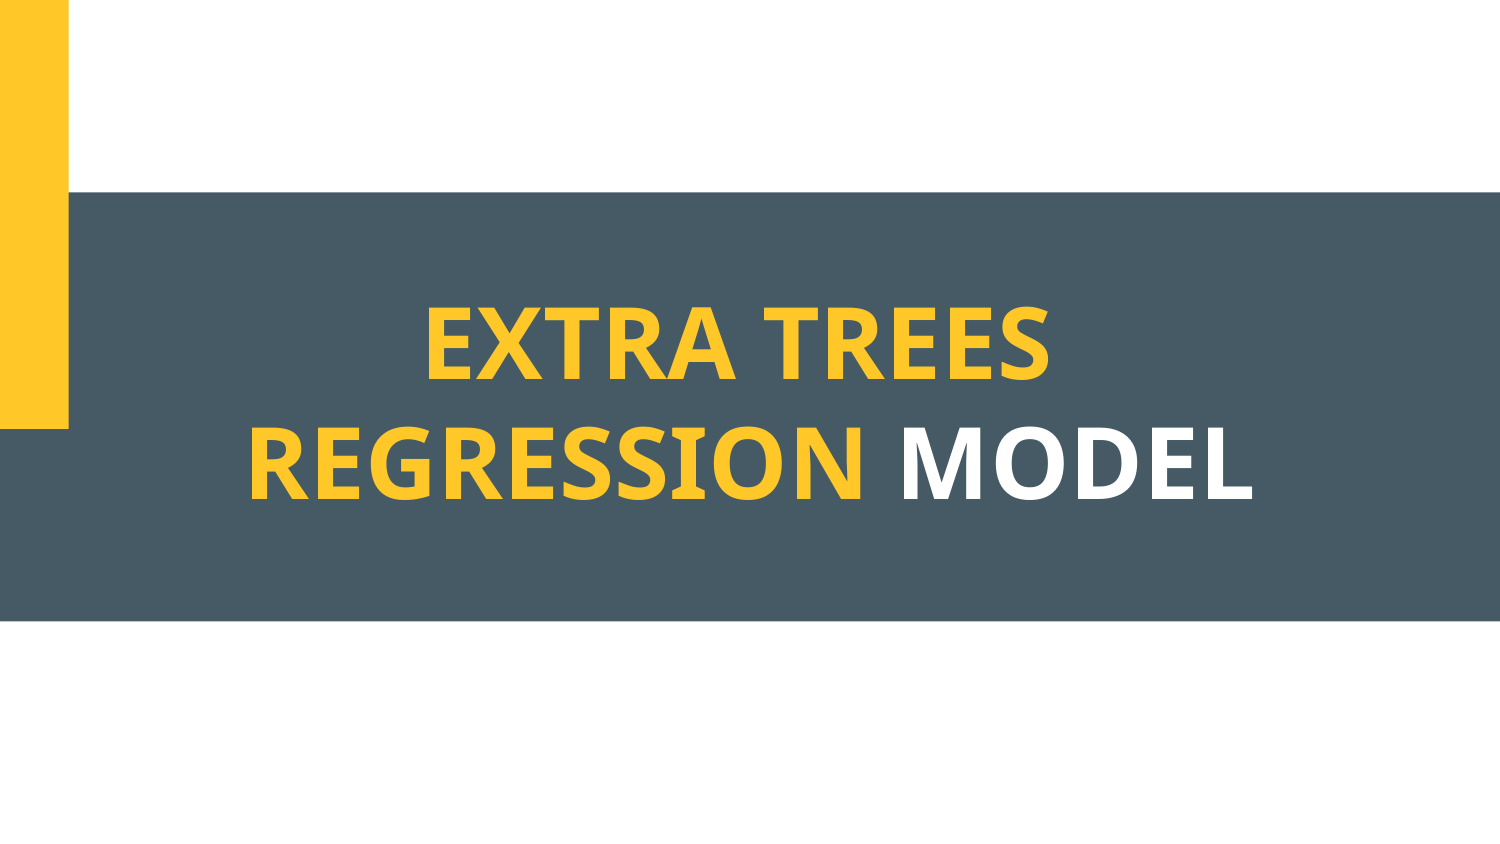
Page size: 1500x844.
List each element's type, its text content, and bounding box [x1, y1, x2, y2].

title EXTRA TREES REGRESSION MODEL [0, 290, 1500, 509]
text_box [0, 0, 69, 429]
